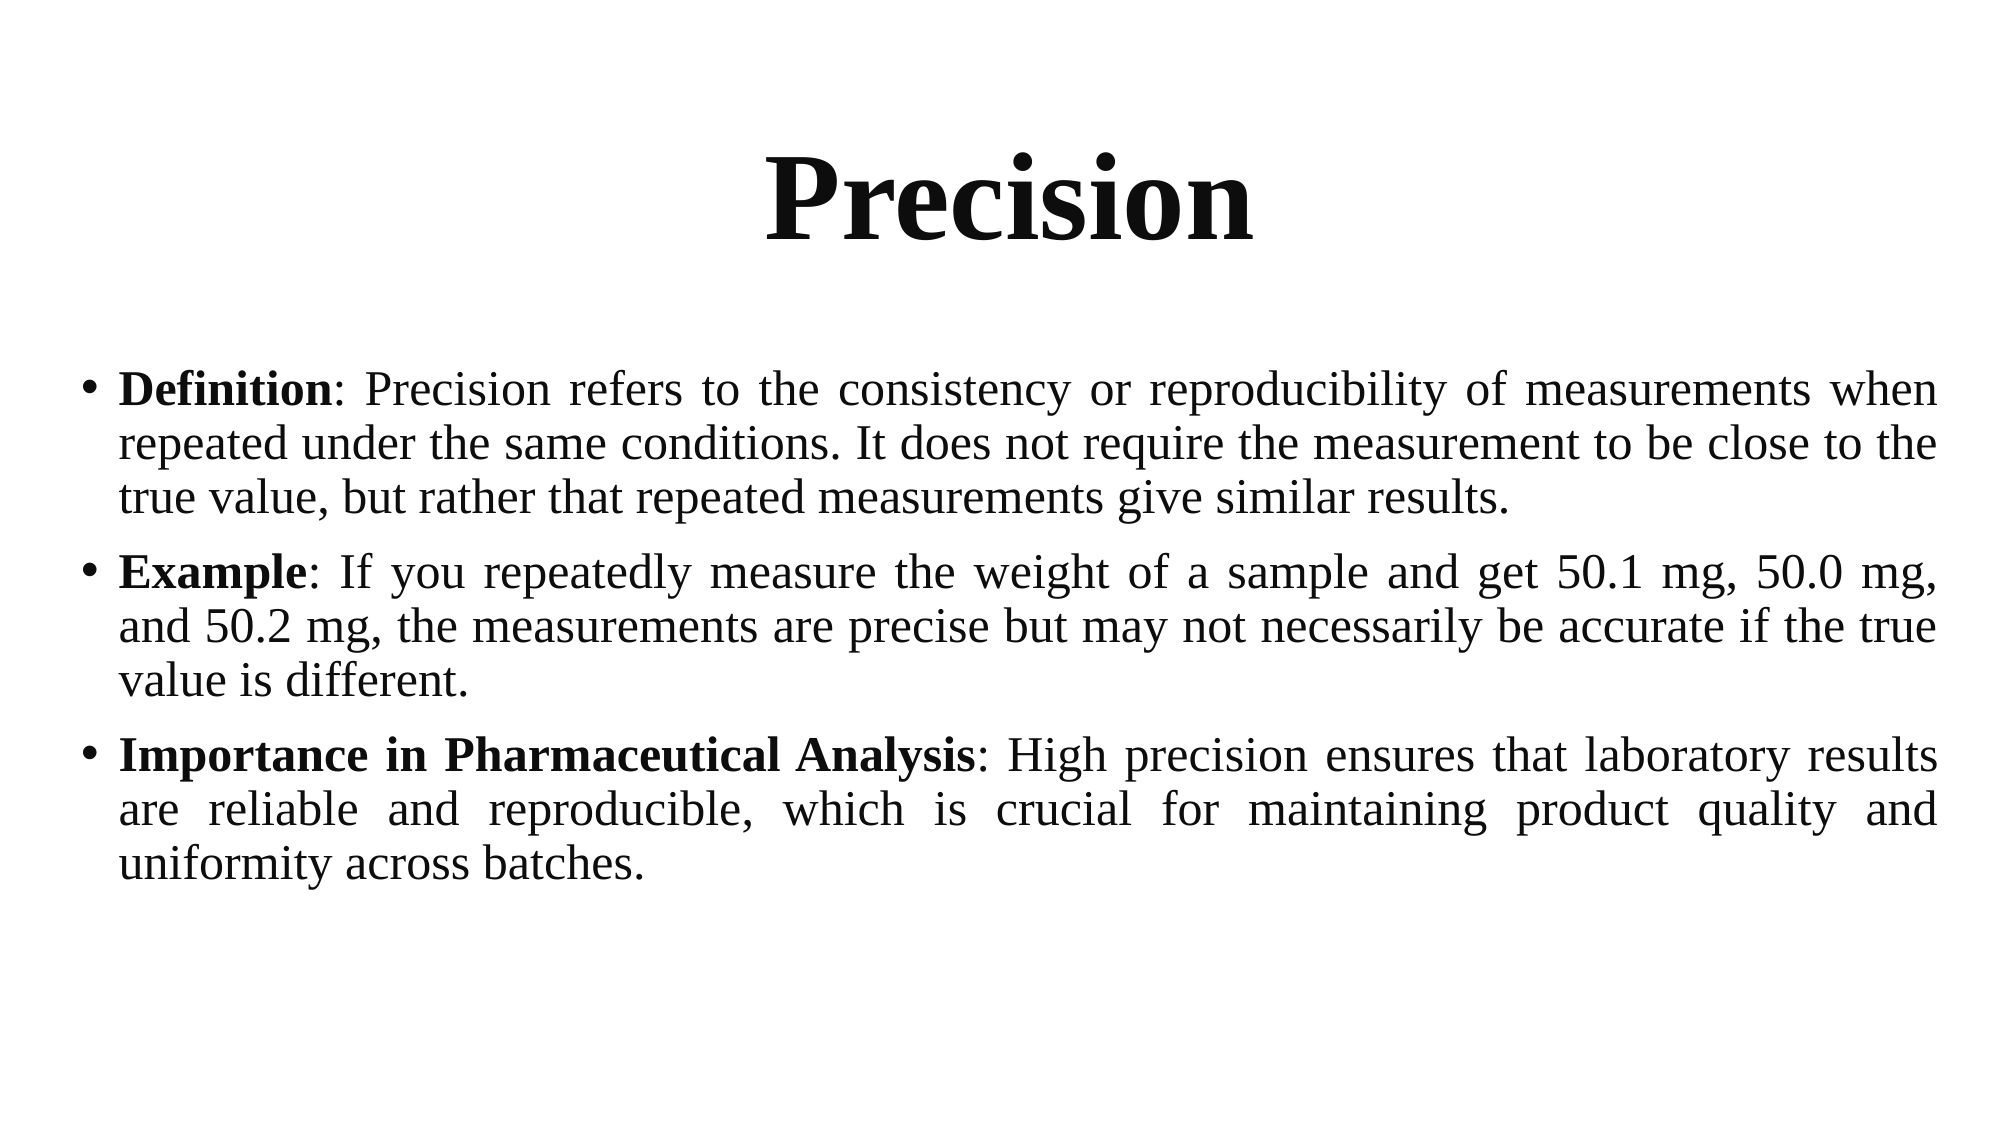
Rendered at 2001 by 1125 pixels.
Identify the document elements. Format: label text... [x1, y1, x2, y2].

list Precision Definition: Precision refers to the consistency or reproducibility of measurements when repeated under the same conditions. It does not require the measurement to be close to the true value, but rather that repeated measurements give similar results. Example: If you repeatedly measure the weight of a sample and get 50.1 mg, 50.0 mg, and 50.2 mg, the measurements are precise but may not necessarily be accurate if the true value is different. Importance in Pharmaceutical Analysis: High precision ensures that laboratory results are reliable and reproducible, which is crucial for maintaining product quality and uniformity across batches. [66, 124, 1955, 1014]
